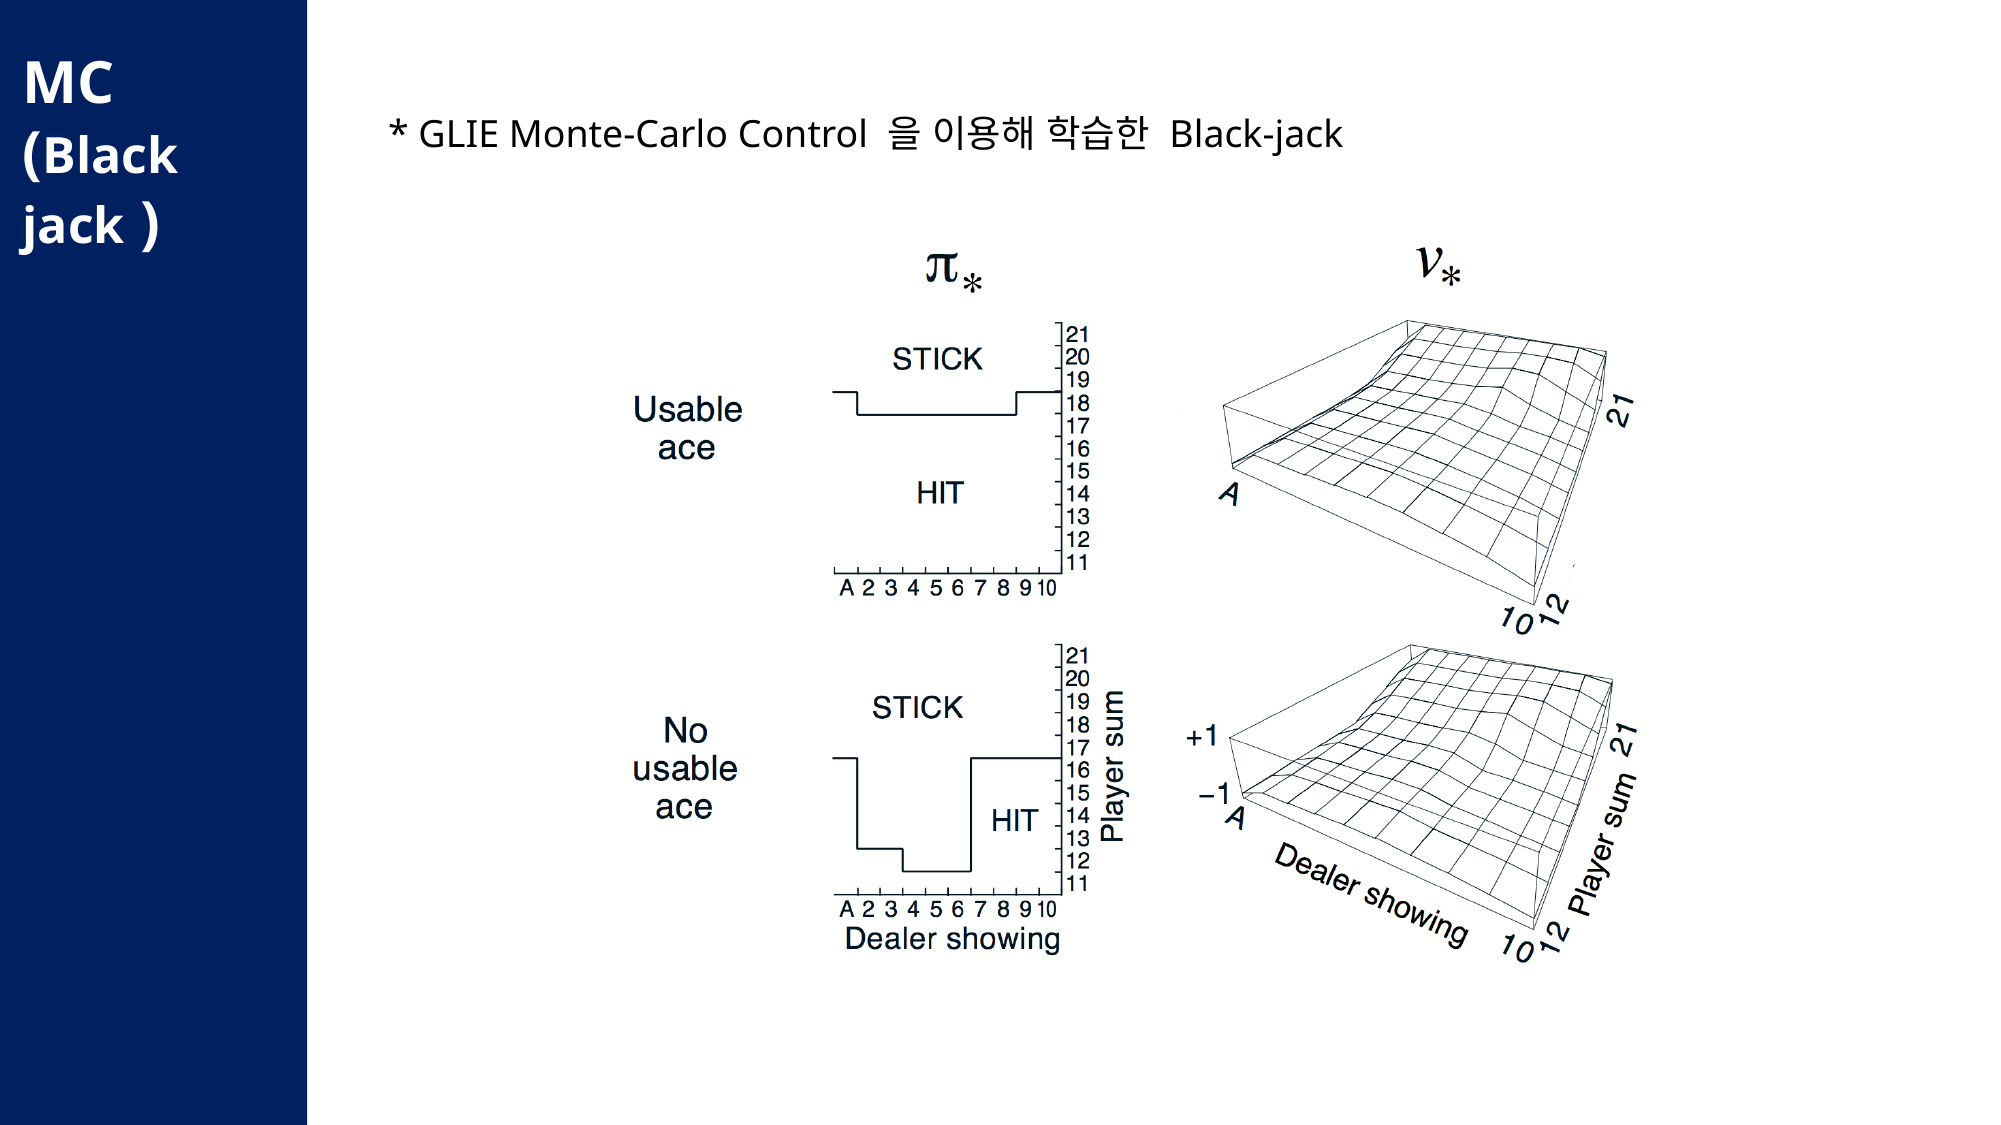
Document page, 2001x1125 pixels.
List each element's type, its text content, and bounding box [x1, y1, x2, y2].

text_box [0, 0, 308, 1125]
text_box MC (Black jack ) [8, 38, 300, 333]
text_box * GLIE Monte-Carlo Control 을 이용해 학습한 Black-jack [373, 103, 1452, 163]
picture [596, 238, 1676, 981]
